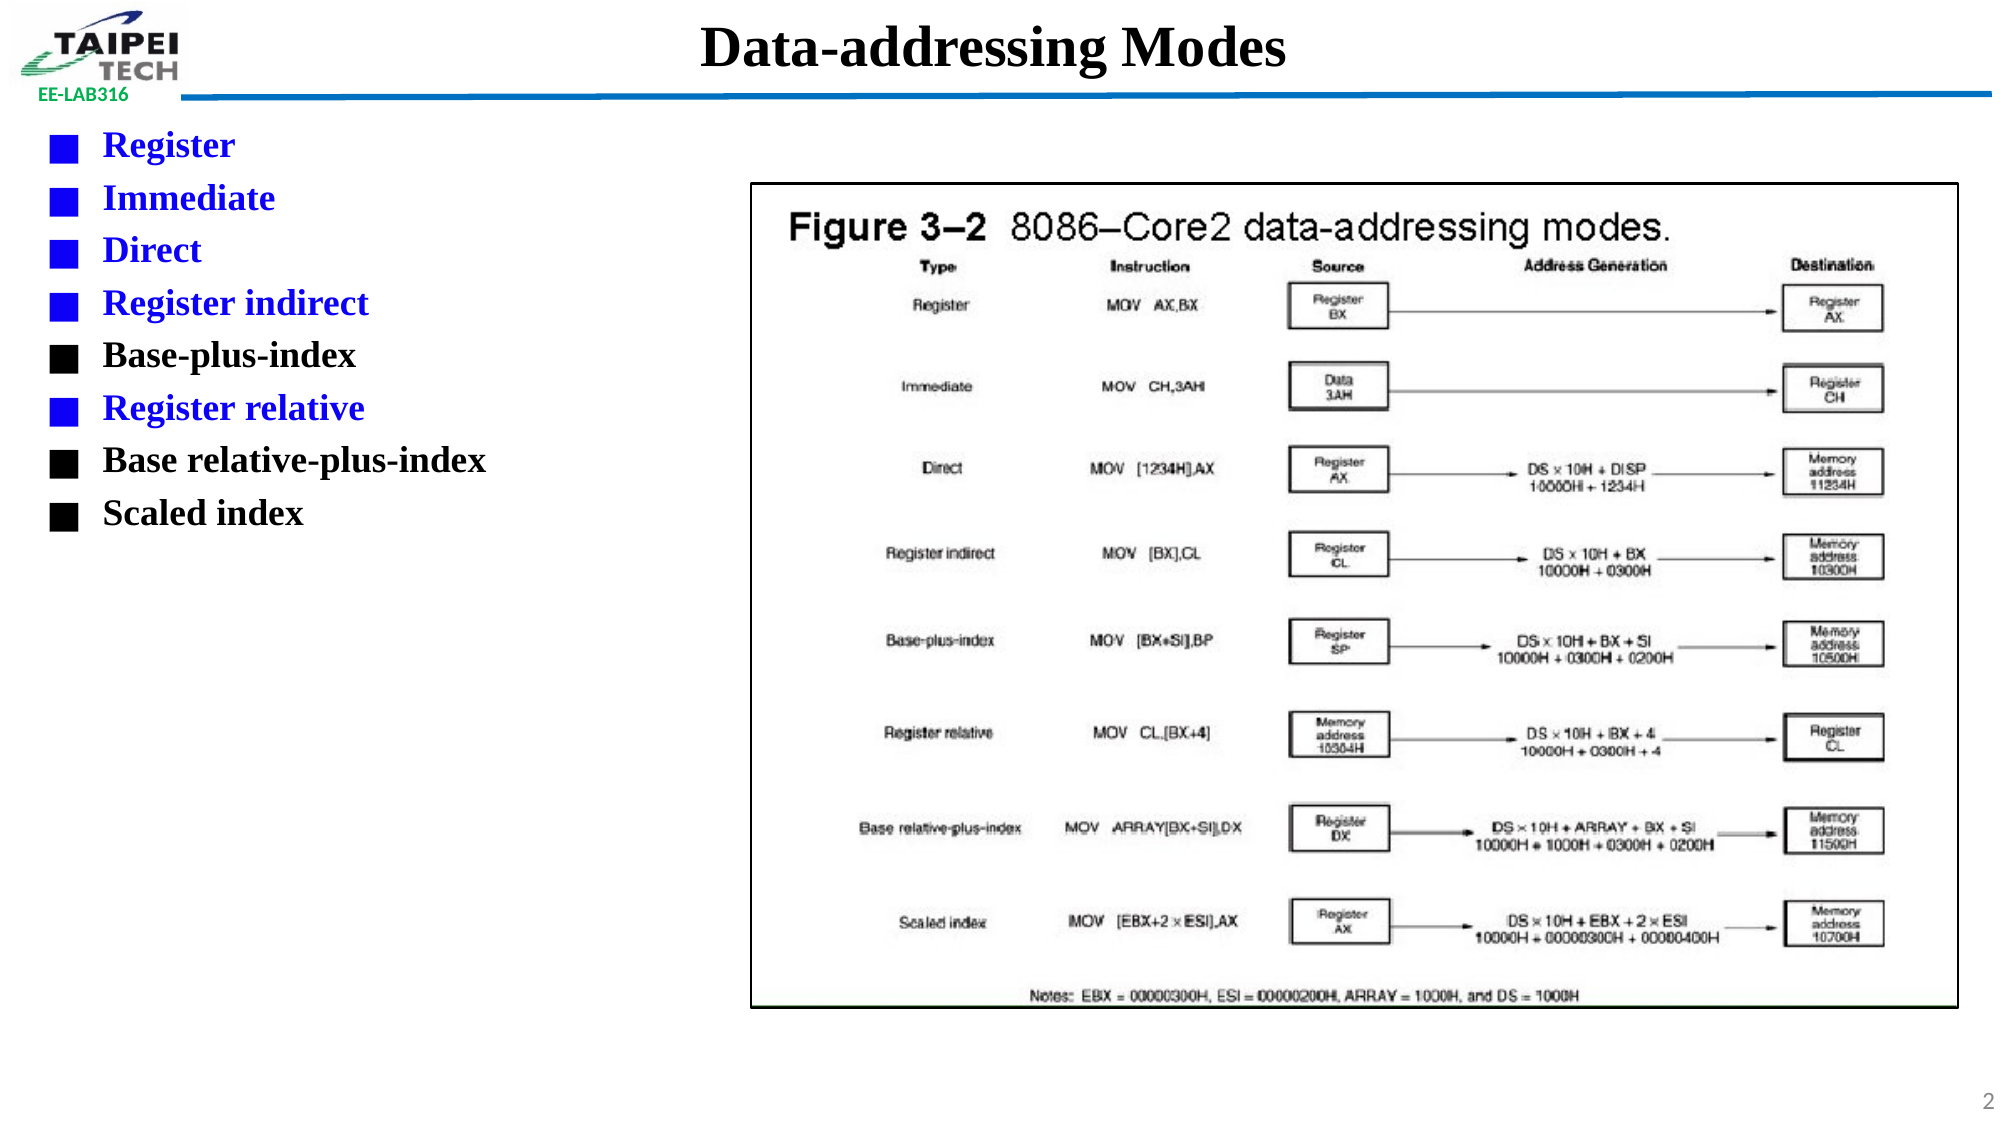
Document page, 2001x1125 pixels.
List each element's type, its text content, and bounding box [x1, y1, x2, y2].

text_box Data-addressing Modes [409, 7, 1579, 114]
text_box Register Immediate Direct Register indirect Base-plus-index Register relative Base relative-plus-index Scaled index [31, 112, 705, 551]
slide_number ‹#› [1543, 1069, 2000, 1125]
picture [751, 184, 1957, 1007]
picture [9, 2, 188, 88]
